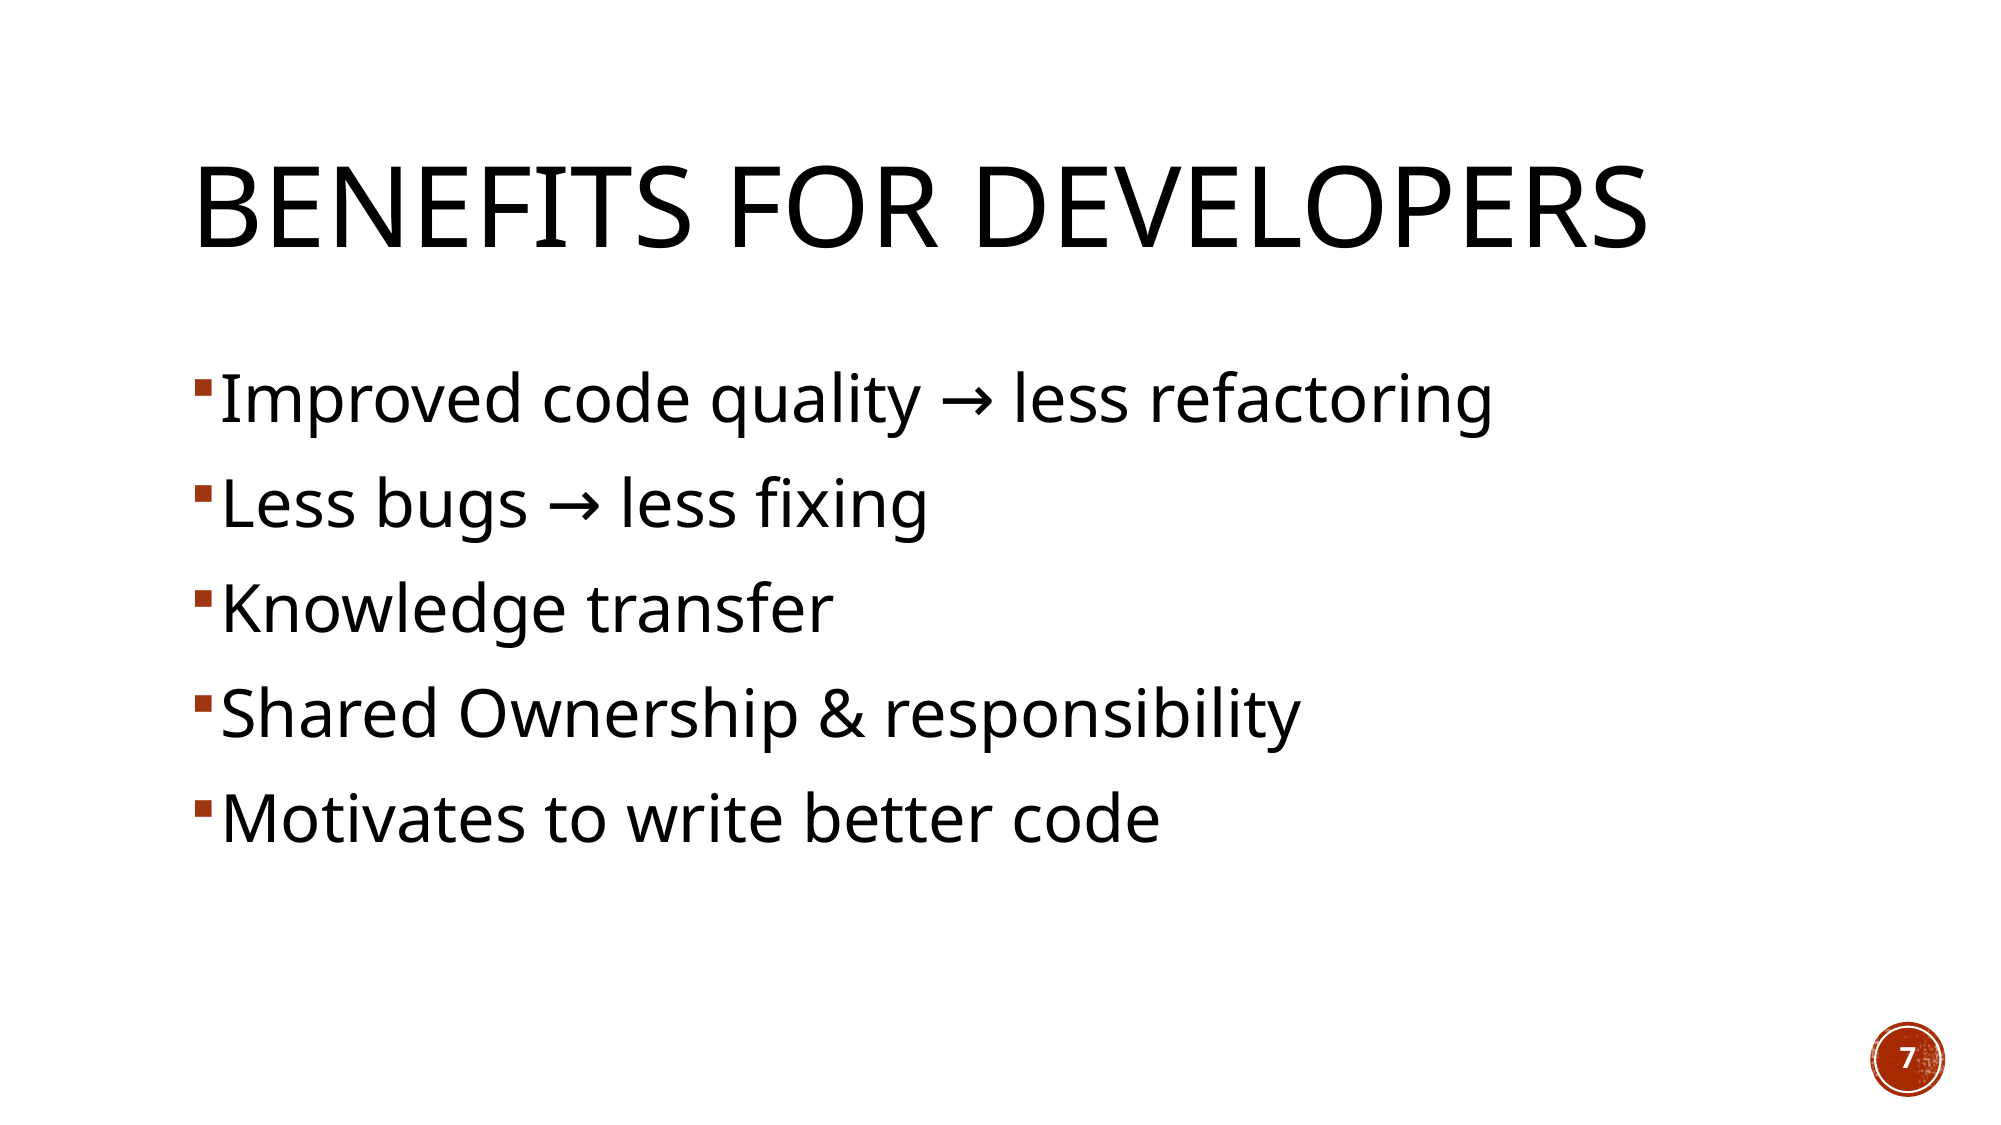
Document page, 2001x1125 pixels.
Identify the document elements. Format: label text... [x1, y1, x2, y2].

title Benefits for developers [175, 79, 1826, 344]
list Improved code quality → less refactoring Less bugs → less fixing Knowledge transfer Shared Ownership & responsibility Motivates to write better code [175, 348, 1826, 1013]
slide_number 7 [1855, 1028, 1961, 1089]
